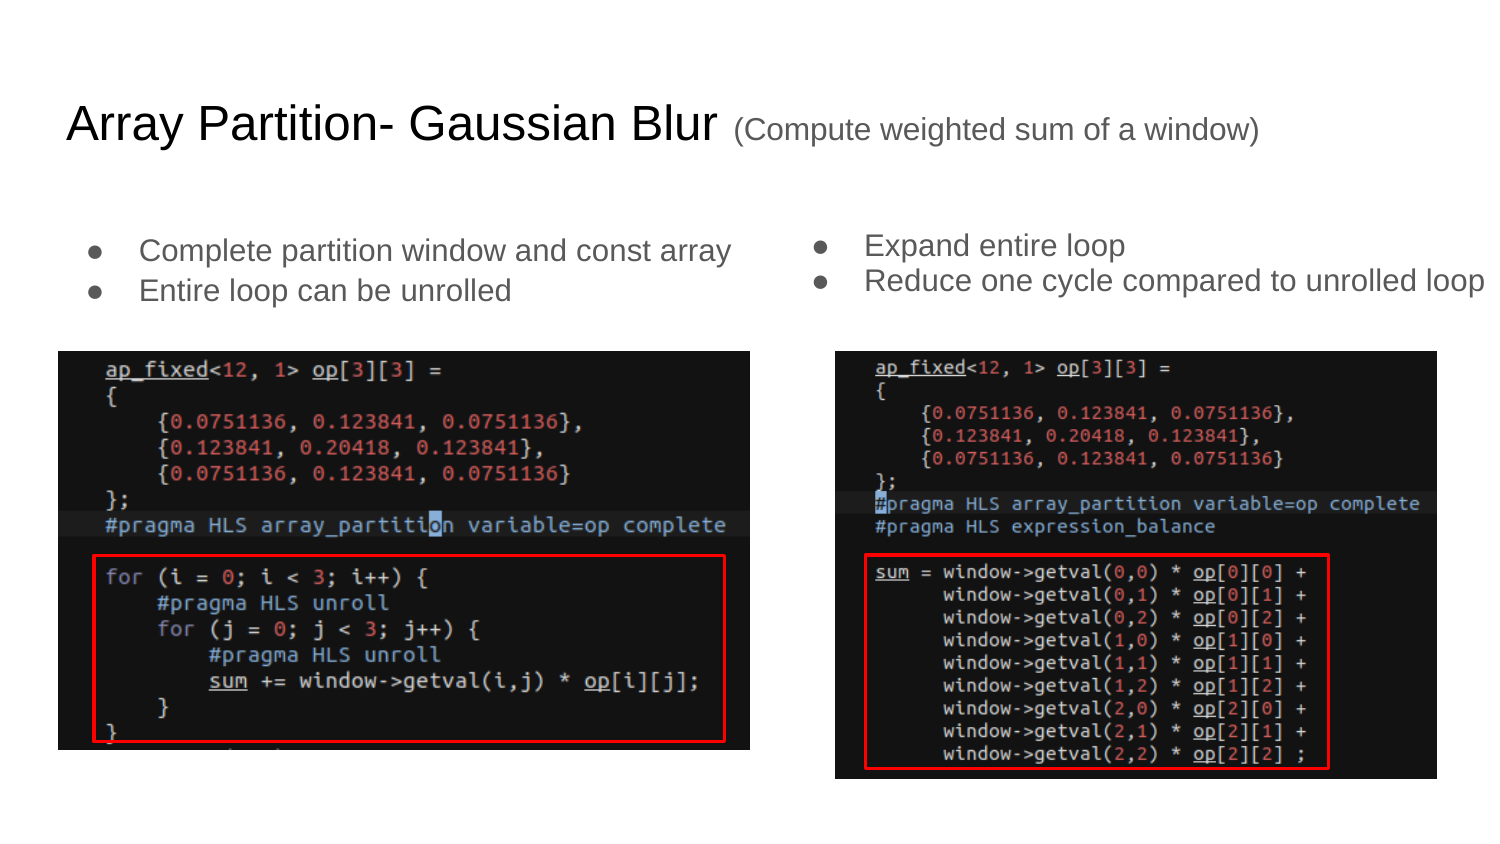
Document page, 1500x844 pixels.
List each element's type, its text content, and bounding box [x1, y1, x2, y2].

picture [58, 351, 751, 750]
picture [834, 351, 1438, 780]
title Array Partition- Gaussian Blur (Compute weighted sum of a window) [51, 72, 1449, 167]
list Expand entire loop Reduce one cycle compared to unrolled loop [774, 213, 1500, 774]
list Complete partition window and const array Entire loop can be unrolled [48, 213, 760, 774]
